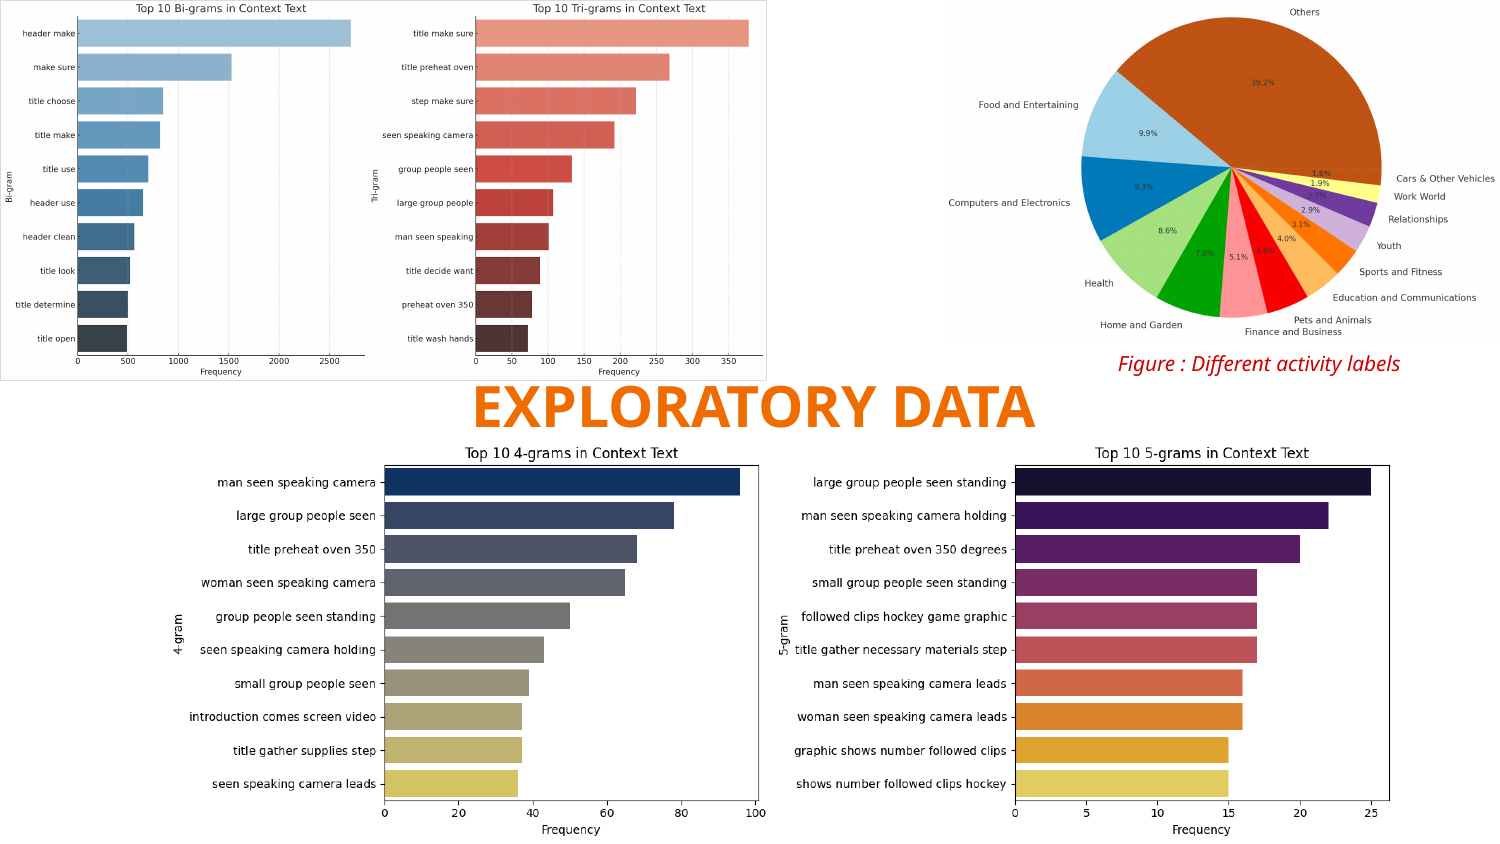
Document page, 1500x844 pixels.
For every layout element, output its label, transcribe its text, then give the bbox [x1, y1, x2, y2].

text_box Figure : Different activity labels [1102, 349, 1500, 375]
picture [0, 0, 767, 382]
picture [164, 438, 1396, 844]
picture [943, 0, 1500, 343]
title EXPLORATORY DATA ANALYSIS ANALYSIS [456, 355, 1123, 426]
